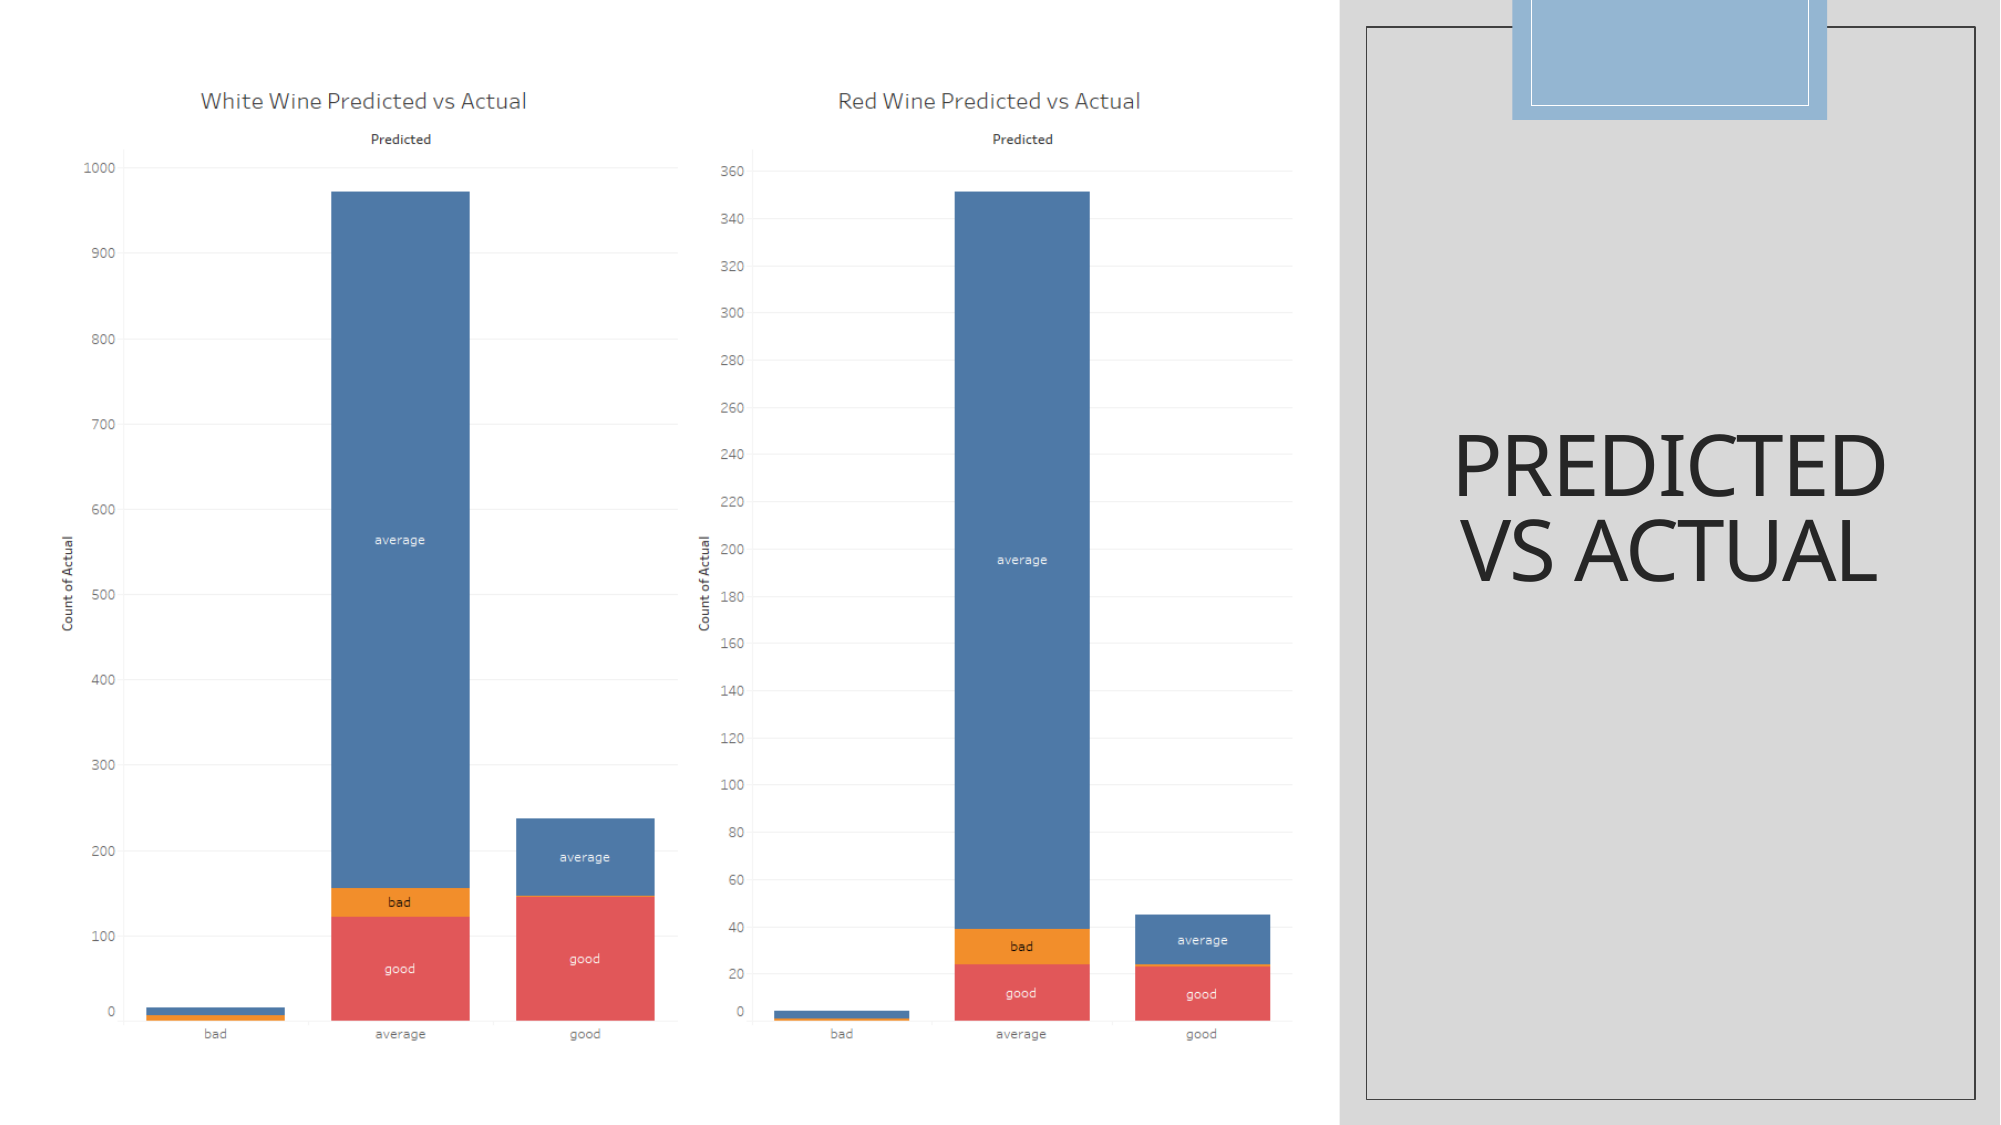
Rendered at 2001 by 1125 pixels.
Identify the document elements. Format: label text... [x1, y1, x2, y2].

text_box [0, 0, 1341, 1125]
title Predicted vs Actual [1404, 255, 1936, 771]
text_box [1341, 0, 2000, 1125]
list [39, 70, 1298, 1055]
text_box [1511, 0, 1828, 121]
text_box [1366, 26, 1976, 1101]
